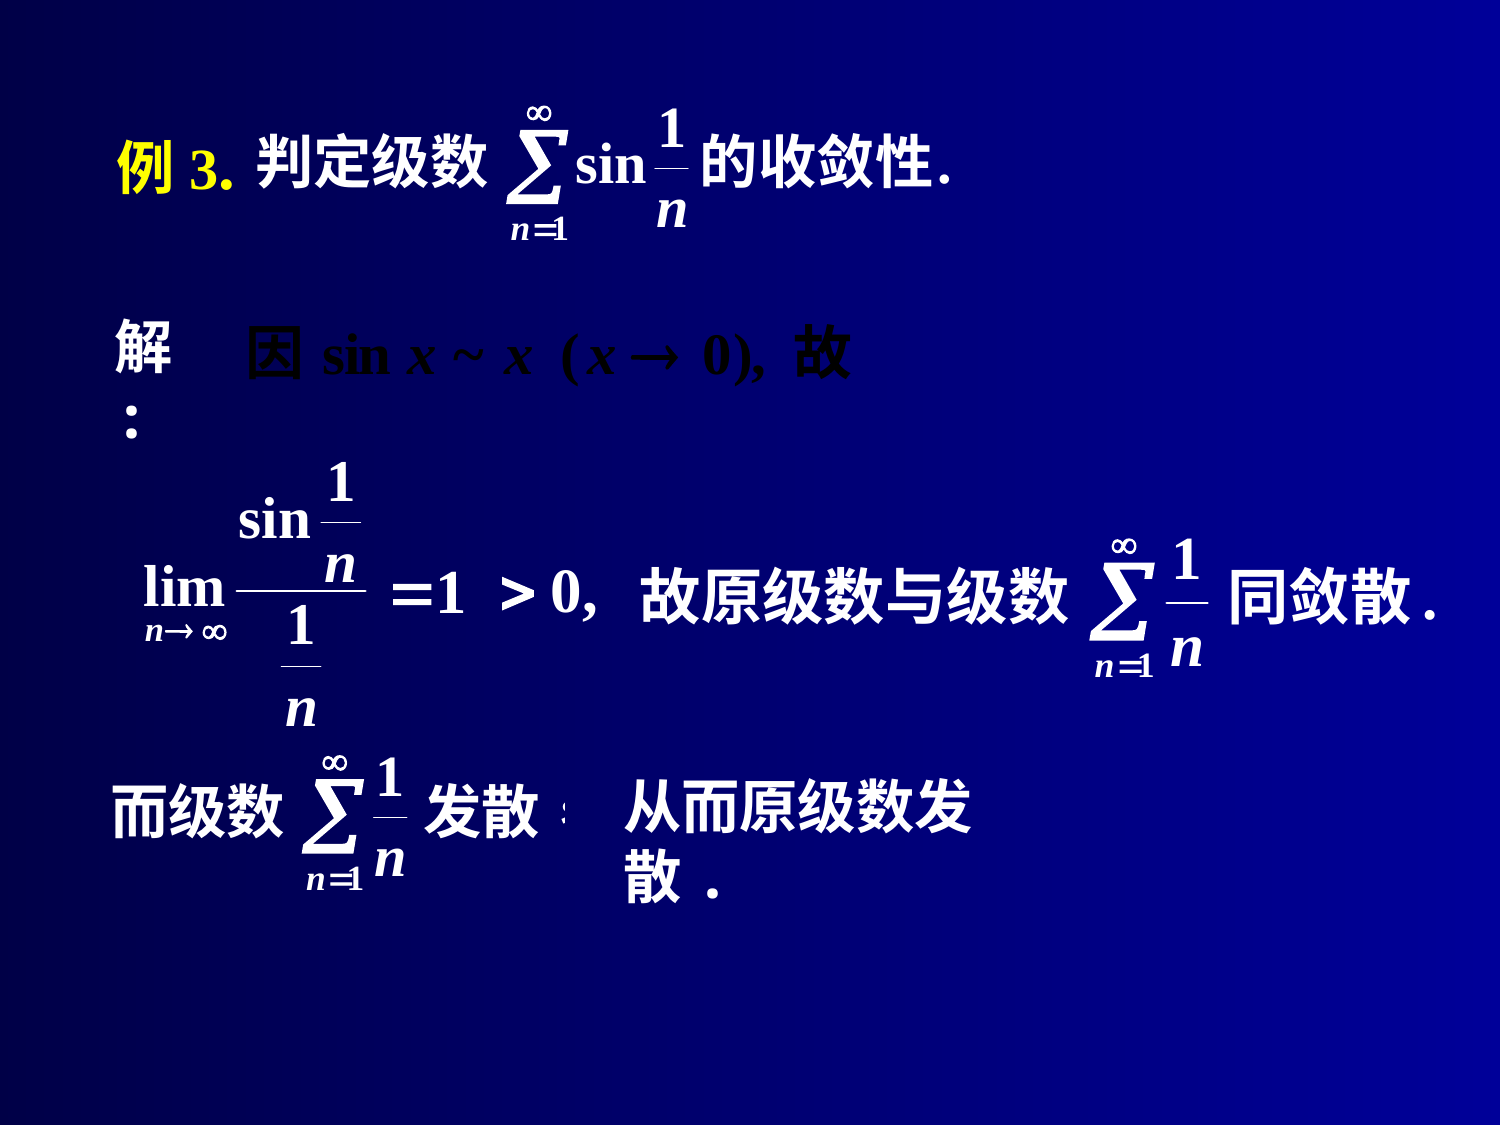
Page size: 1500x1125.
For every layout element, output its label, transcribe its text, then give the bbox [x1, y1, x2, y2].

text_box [631, 516, 1460, 691]
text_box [383, 563, 467, 618]
text_box 解: [100, 302, 213, 458]
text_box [478, 562, 621, 633]
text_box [244, 315, 867, 399]
text_box 从而原级数发散. [608, 763, 1081, 918]
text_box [135, 444, 378, 737]
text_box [253, 89, 955, 247]
title 例3. [88, 113, 248, 214]
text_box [111, 739, 565, 897]
